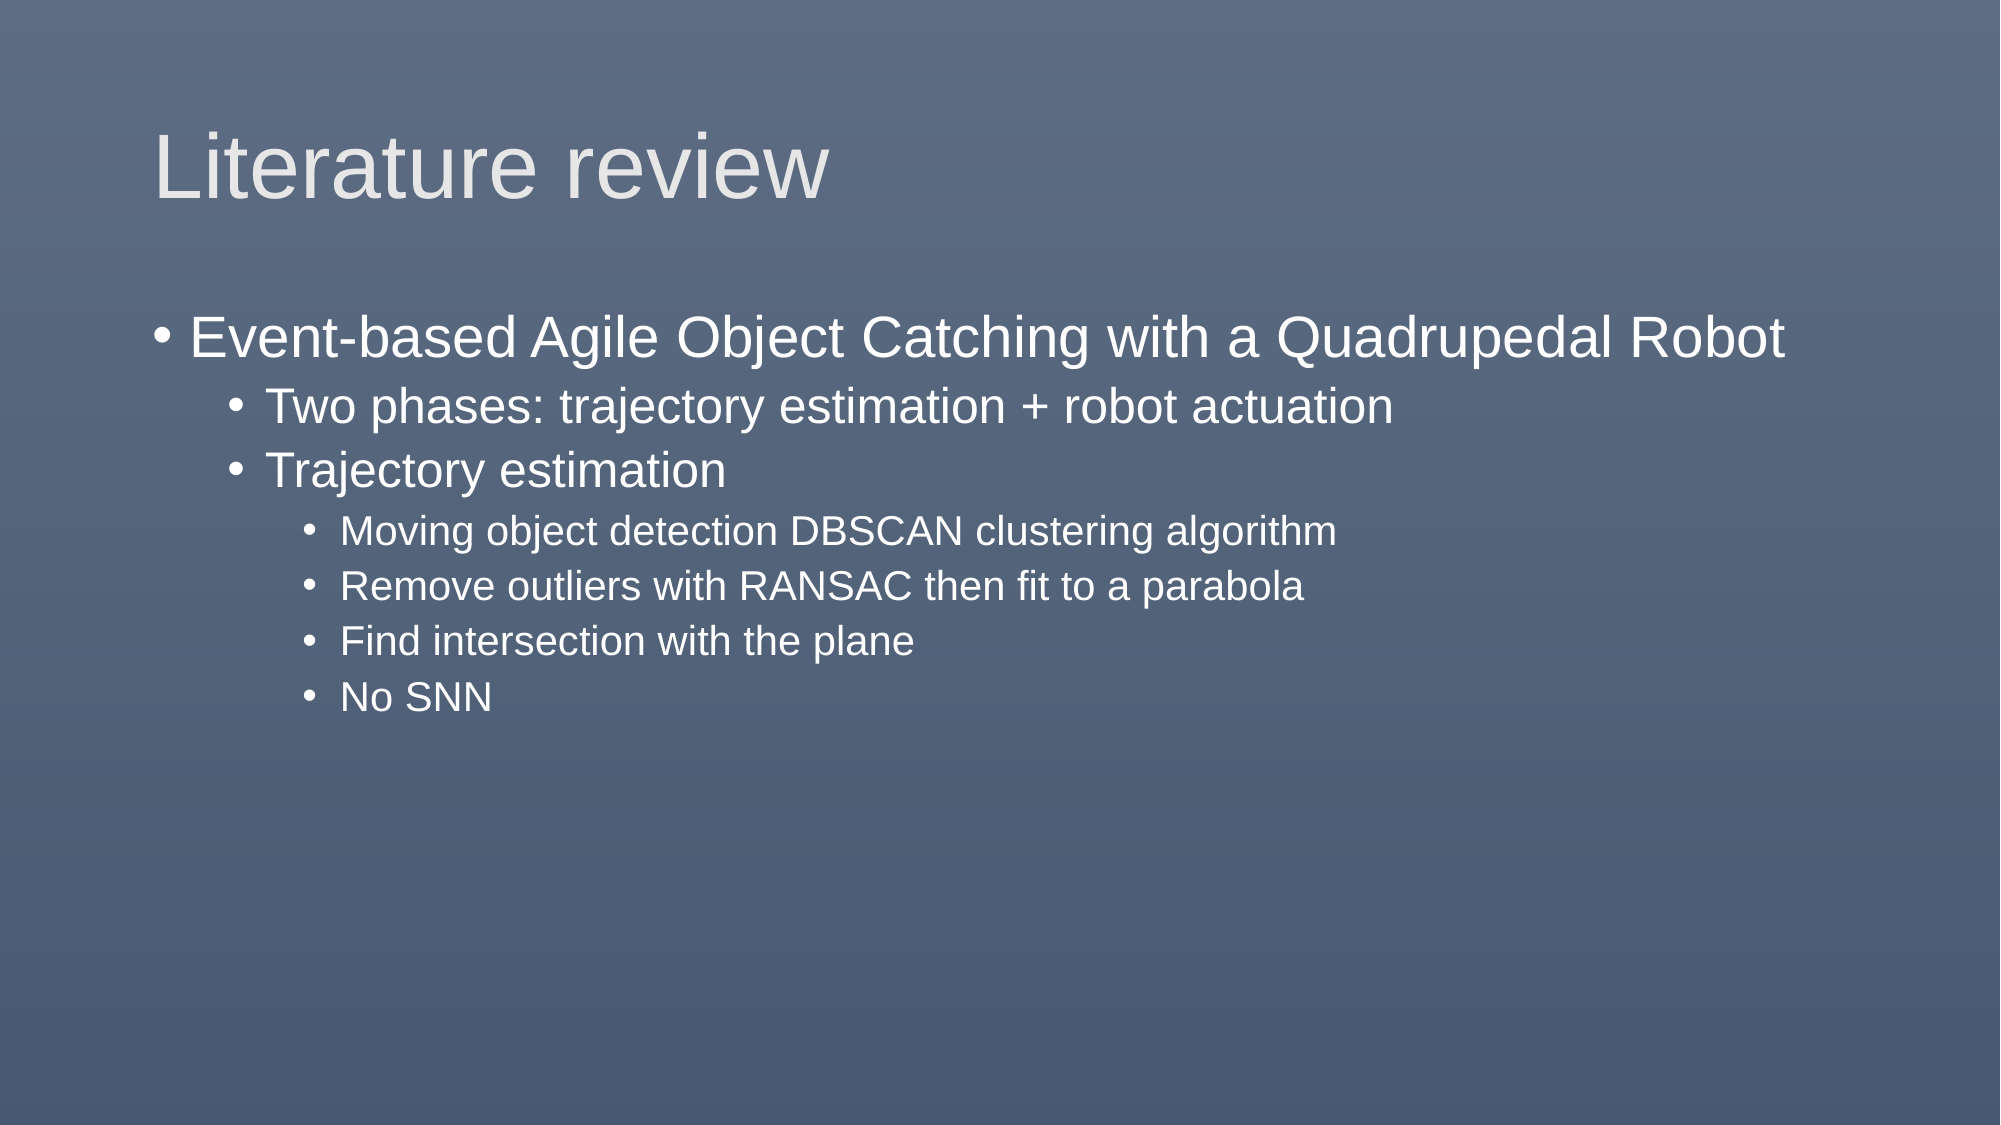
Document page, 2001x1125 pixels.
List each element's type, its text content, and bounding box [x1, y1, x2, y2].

title Literature review [137, 59, 1863, 278]
list Event-based Agile Object Catching with a Quadrupedal Robot Two phases: trajectory estimation + robot actuation Trajectory estimation Moving object detection DBSCAN clustering algorithm Remove outliers with RANSAC then fit to a parabola Find intersection with the plane No SNN [137, 299, 1863, 1014]
